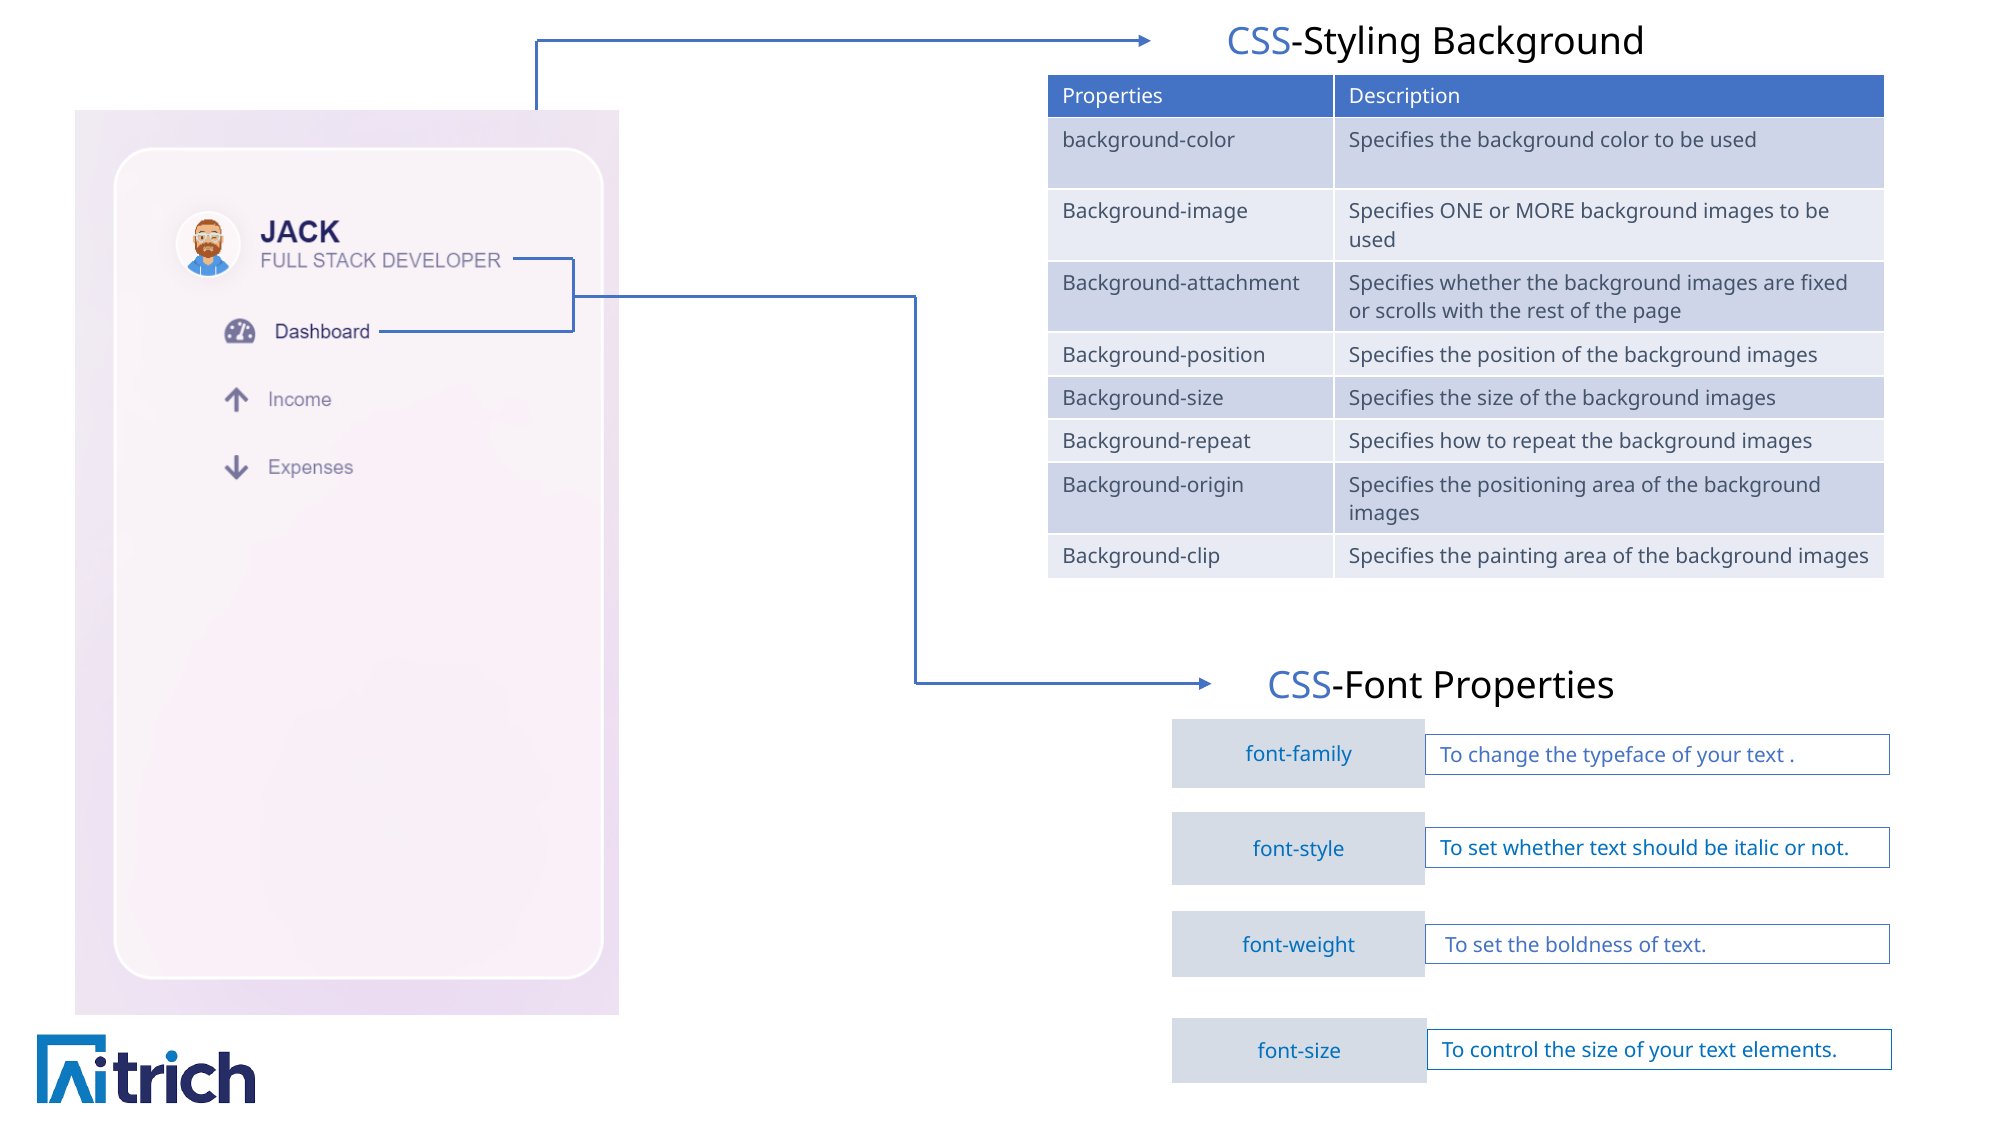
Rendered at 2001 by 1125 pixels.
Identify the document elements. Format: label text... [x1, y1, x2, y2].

table_cell Specifies whether the background images are fixed or scrolls with the rest of the page [1335, 262, 1884, 331]
text_box To control the size of your text elements. [1427, 1029, 1892, 1070]
table_cell Specifies the painting area of the background images [1335, 535, 1884, 578]
text_box font-size [1172, 1018, 1427, 1083]
table_cell Background-clip [1048, 535, 1333, 578]
text_box To set the boldness of text. [1425, 924, 1890, 964]
table_cell Background-attachment [1048, 262, 1333, 331]
picture [34, 1032, 257, 1105]
table_cell Specifies the position of the background images [1335, 333, 1884, 375]
text_box CSS-Font Properties [1252, 633, 1717, 734]
table_header Description [1335, 75, 1884, 117]
table_cell Background-size [1048, 377, 1333, 418]
table_cell Specifies ONE or MORE background images to be used [1335, 190, 1884, 260]
table_cell Background-origin [1048, 463, 1333, 533]
text_box font-style [1172, 812, 1425, 885]
table_cell Specifies the background color to be used [1335, 118, 1884, 188]
text_box To change the typeface of your text . [1425, 734, 1890, 775]
picture [75, 110, 619, 1015]
table_header Properties [1048, 75, 1333, 117]
text_box font-weight [1172, 911, 1425, 977]
table_cell Specifies how to repeat the background images [1335, 420, 1884, 461]
table_cell Background-image [1048, 190, 1333, 260]
table_cell Specifies the size of the background images [1335, 377, 1884, 418]
table_cell Background-position [1048, 333, 1333, 375]
table_cell Specifies the positioning area of the background images [1335, 463, 1884, 533]
table_cell background-color [1048, 118, 1333, 188]
text_box font-family [1172, 719, 1425, 788]
text_box To set whether text should be italic or not. [1425, 827, 1890, 868]
title CSS-Styling Background [1211, 0, 1699, 73]
table_cell Background-repeat [1048, 420, 1333, 461]
